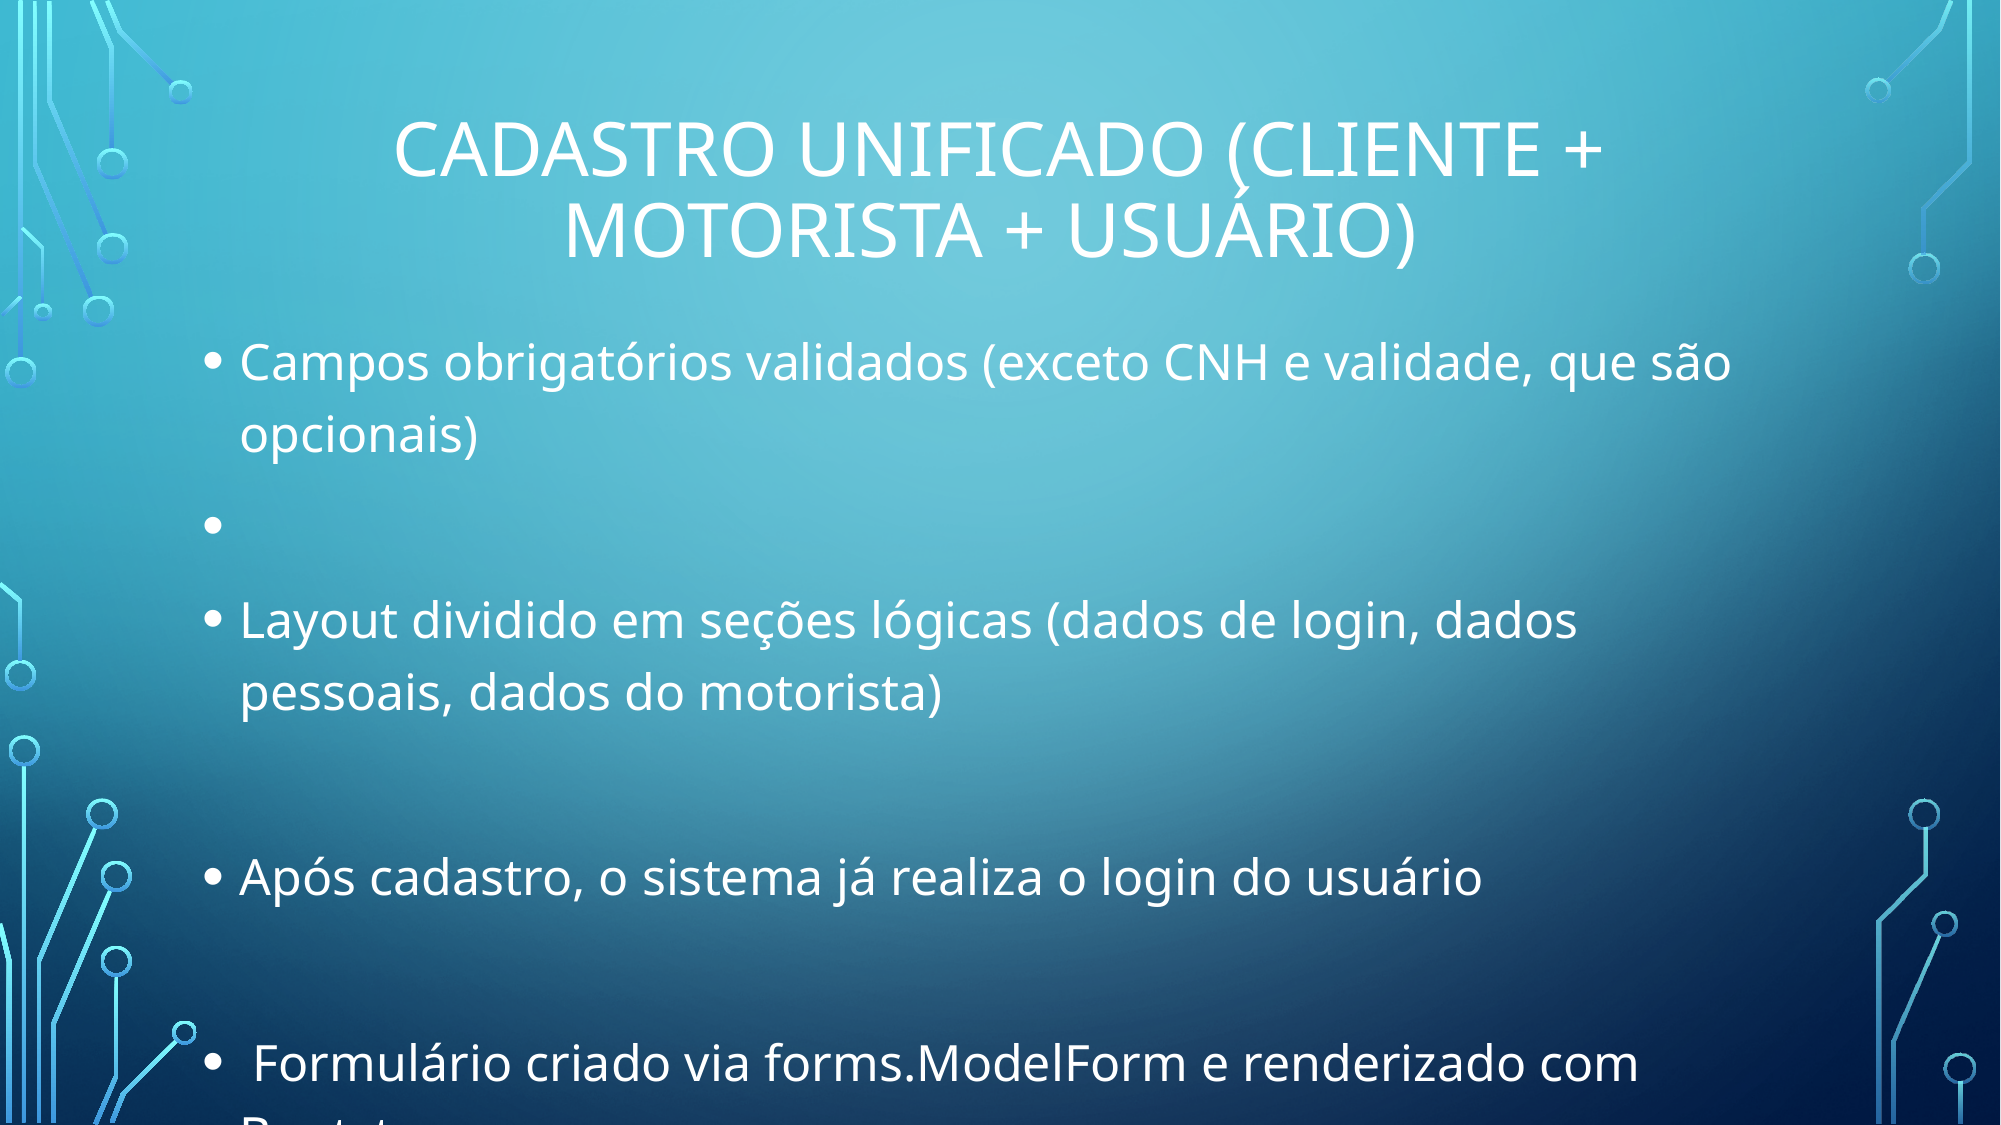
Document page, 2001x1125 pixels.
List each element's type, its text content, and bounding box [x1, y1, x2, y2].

list Campos obrigatórios validados (exceto CNH e validade, que são opcionais) Layout dividido em seções lógicas (dados de login, dados pessoais, dados do motorista) Após cadastro, o sistema já realiza o login do usuário Formulário criado via forms.ModelForm e renderizado com Bootstrap [187, 310, 1813, 1081]
title Cadastro Unificado (Cliente + Motorista + Usuário) [187, 101, 1813, 285]
